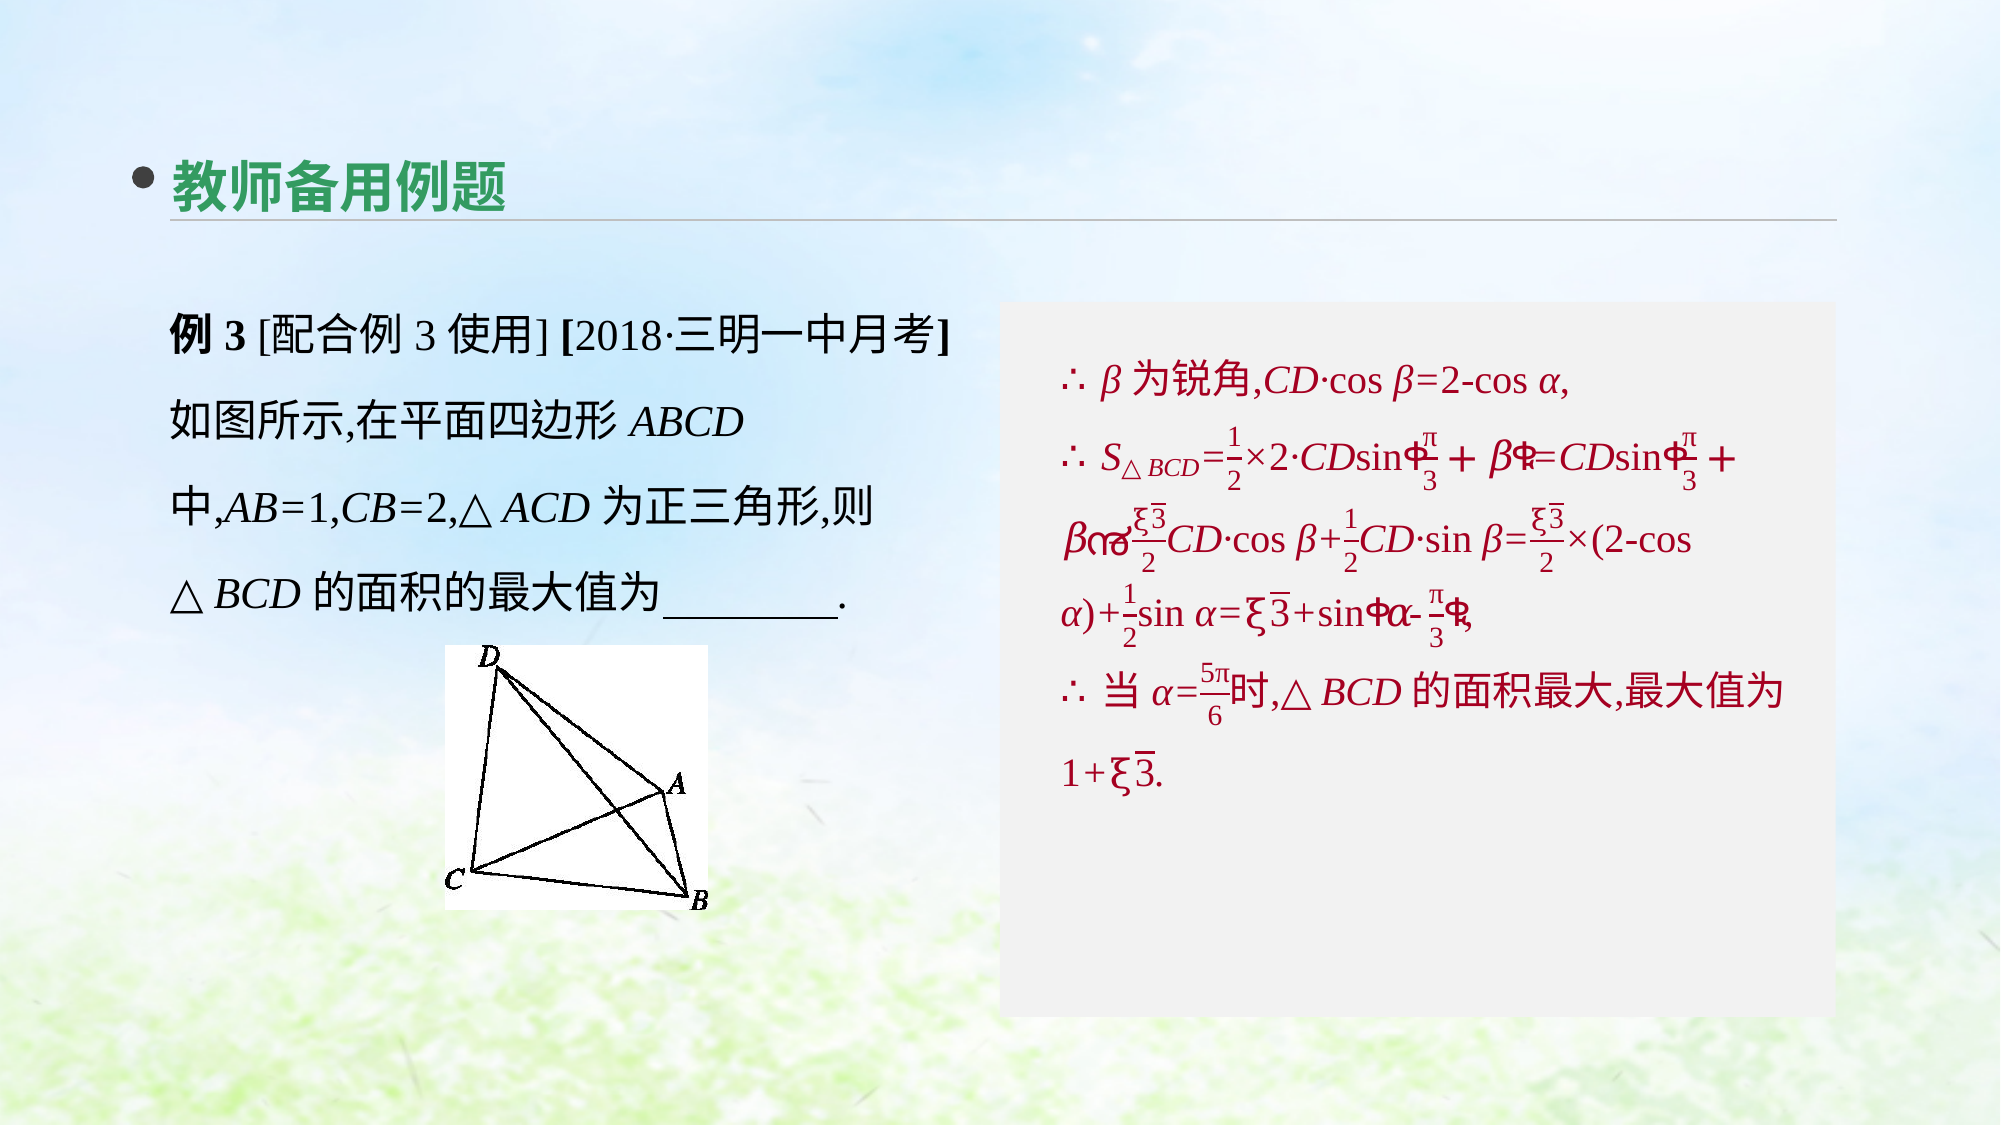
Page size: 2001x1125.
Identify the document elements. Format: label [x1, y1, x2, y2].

text_box [1060, 338, 1821, 973]
text_box [169, 289, 978, 1018]
text_box [998, 300, 1838, 1019]
text_box [133, 144, 1837, 228]
picture [0, 0, 2001, 1125]
